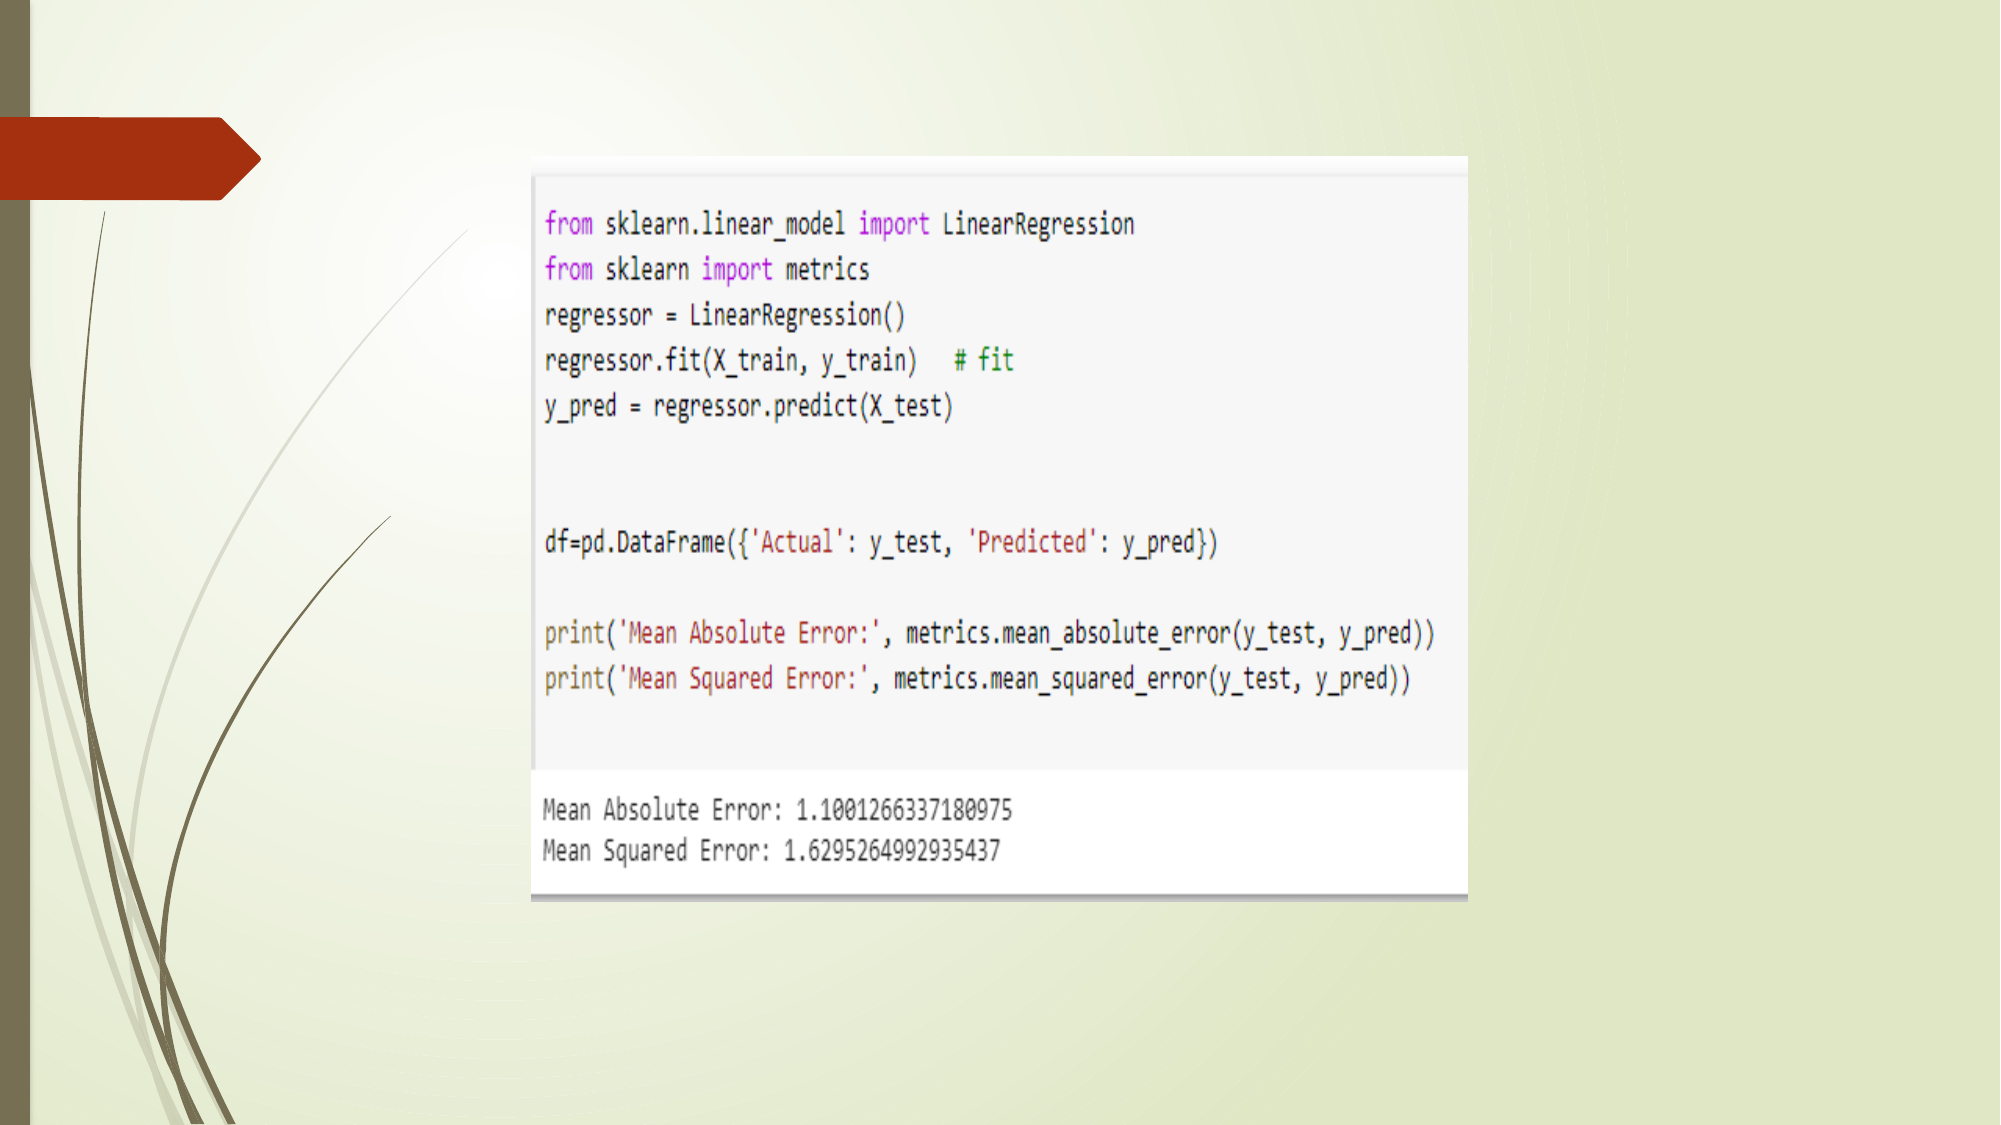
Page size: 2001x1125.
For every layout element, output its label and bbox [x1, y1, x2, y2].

picture [531, 156, 1469, 902]
